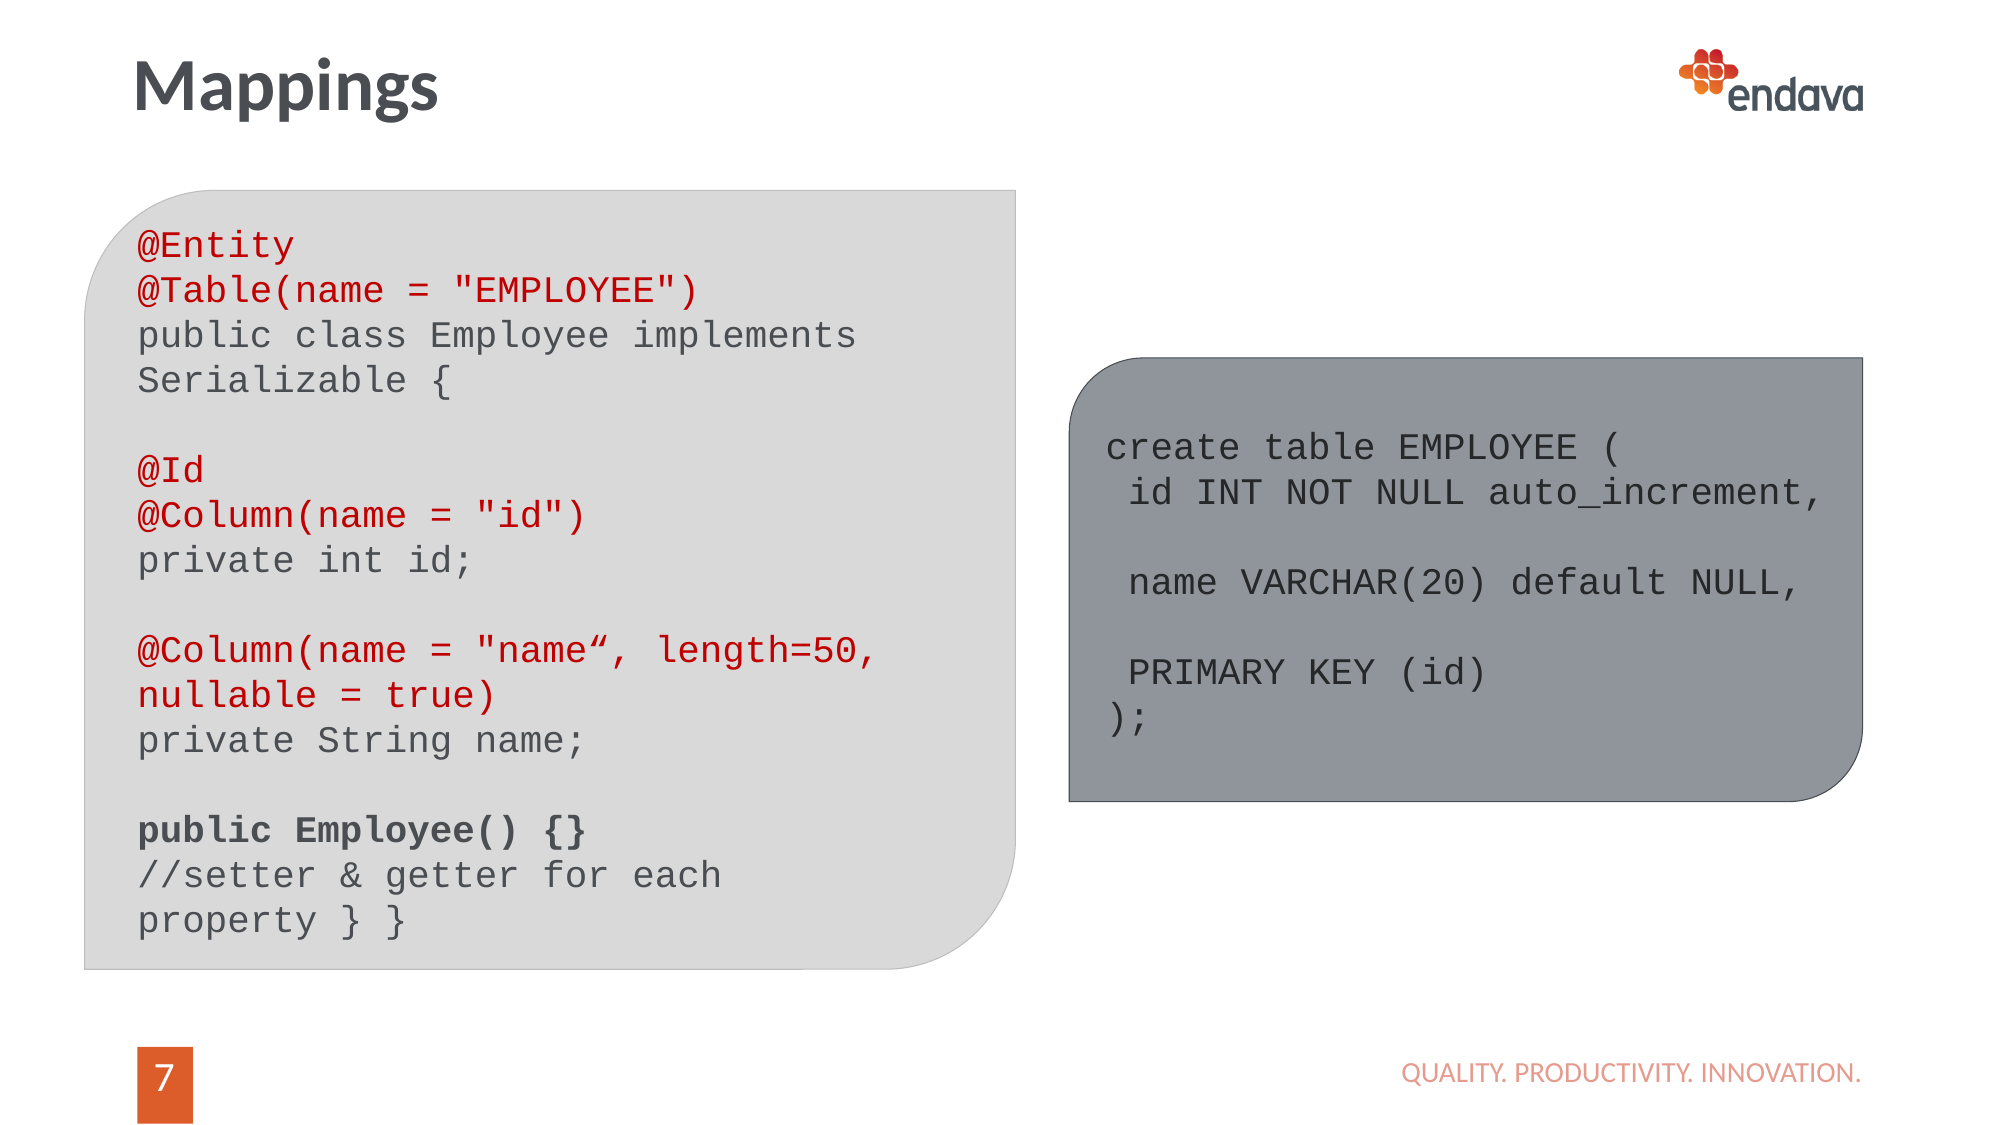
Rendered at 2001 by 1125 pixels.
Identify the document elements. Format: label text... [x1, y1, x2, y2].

slide_number QUALITY. PRODUCTIVITY. INNOVATION. [1252, 1040, 1863, 1101]
text_box @Entity @Table(name = "EMPLOYEE") public class Employee implements Serializable { @Id @Column(name = "id") private int id; @Column(name = "name“, length=50, nullable = true) private String name; public Employee() {} //setter & getter for each property } } [84, 189, 1016, 970]
title Mappings [132, 38, 1593, 218]
list [132, 265, 1863, 987]
picture [1679, 49, 1863, 111]
text_box create table EMPLOYEE ( id INT NOT NULL auto_increment, name VARCHAR(20) default NULL, PRIMARY KEY (id) ); [1068, 357, 1864, 803]
